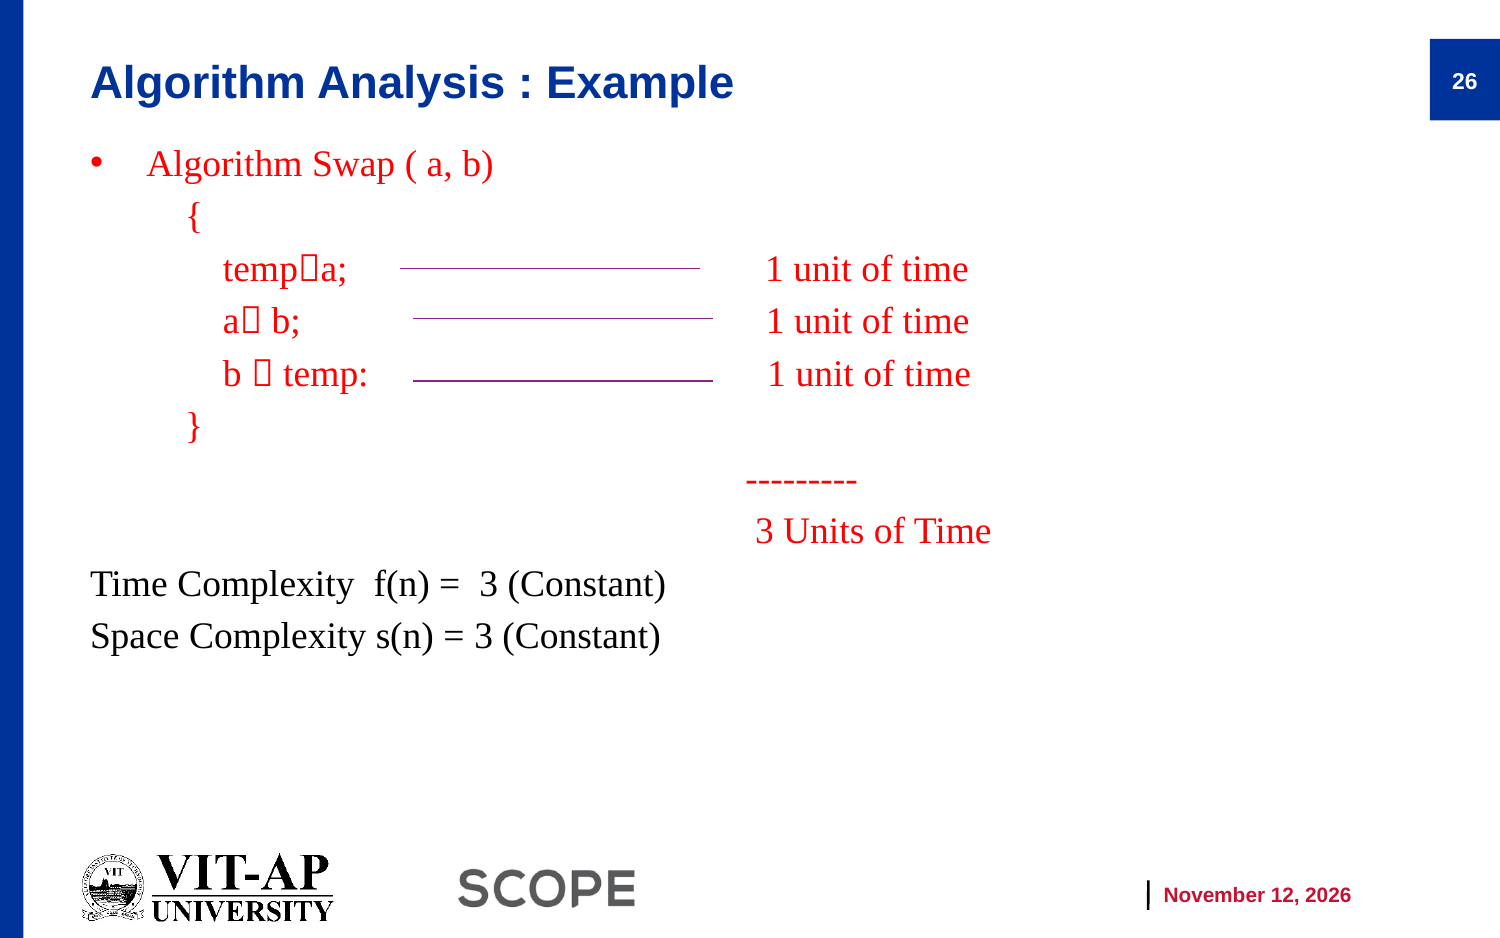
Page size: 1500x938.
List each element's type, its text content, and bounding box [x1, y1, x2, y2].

picture [76, 846, 337, 928]
slide_number 26 [1429, 45, 1500, 116]
list Algorithm Swap ( a, b) { tempa; 1 unit of time a b; 1 unit of time b  temp: 1 unit of time } --------- 3 Units of Time Time Complexity f(n) = 3 (Constant) Space Complexity s(n) = 3 (Constant) [74, 131, 1426, 838]
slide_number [1148, 868, 1424, 919]
title Algorithm Analysis : Example [74, 37, 1430, 124]
picture [454, 864, 641, 910]
